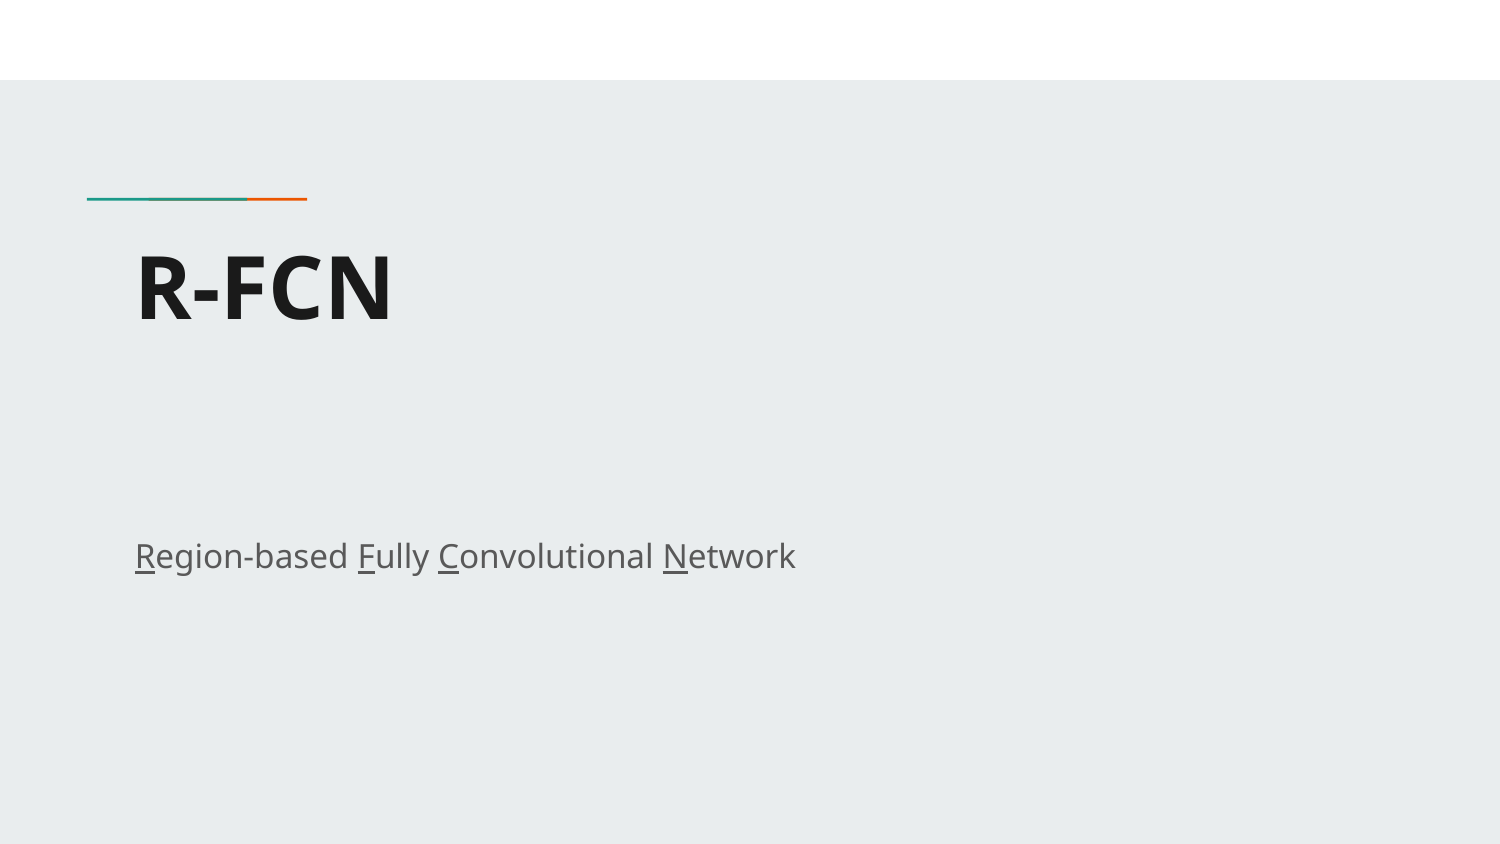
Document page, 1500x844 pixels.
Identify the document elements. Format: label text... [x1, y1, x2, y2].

title R-FCN [119, 216, 1381, 490]
subtitle Region-based Fully Convolutional Network [119, 520, 1381, 610]
